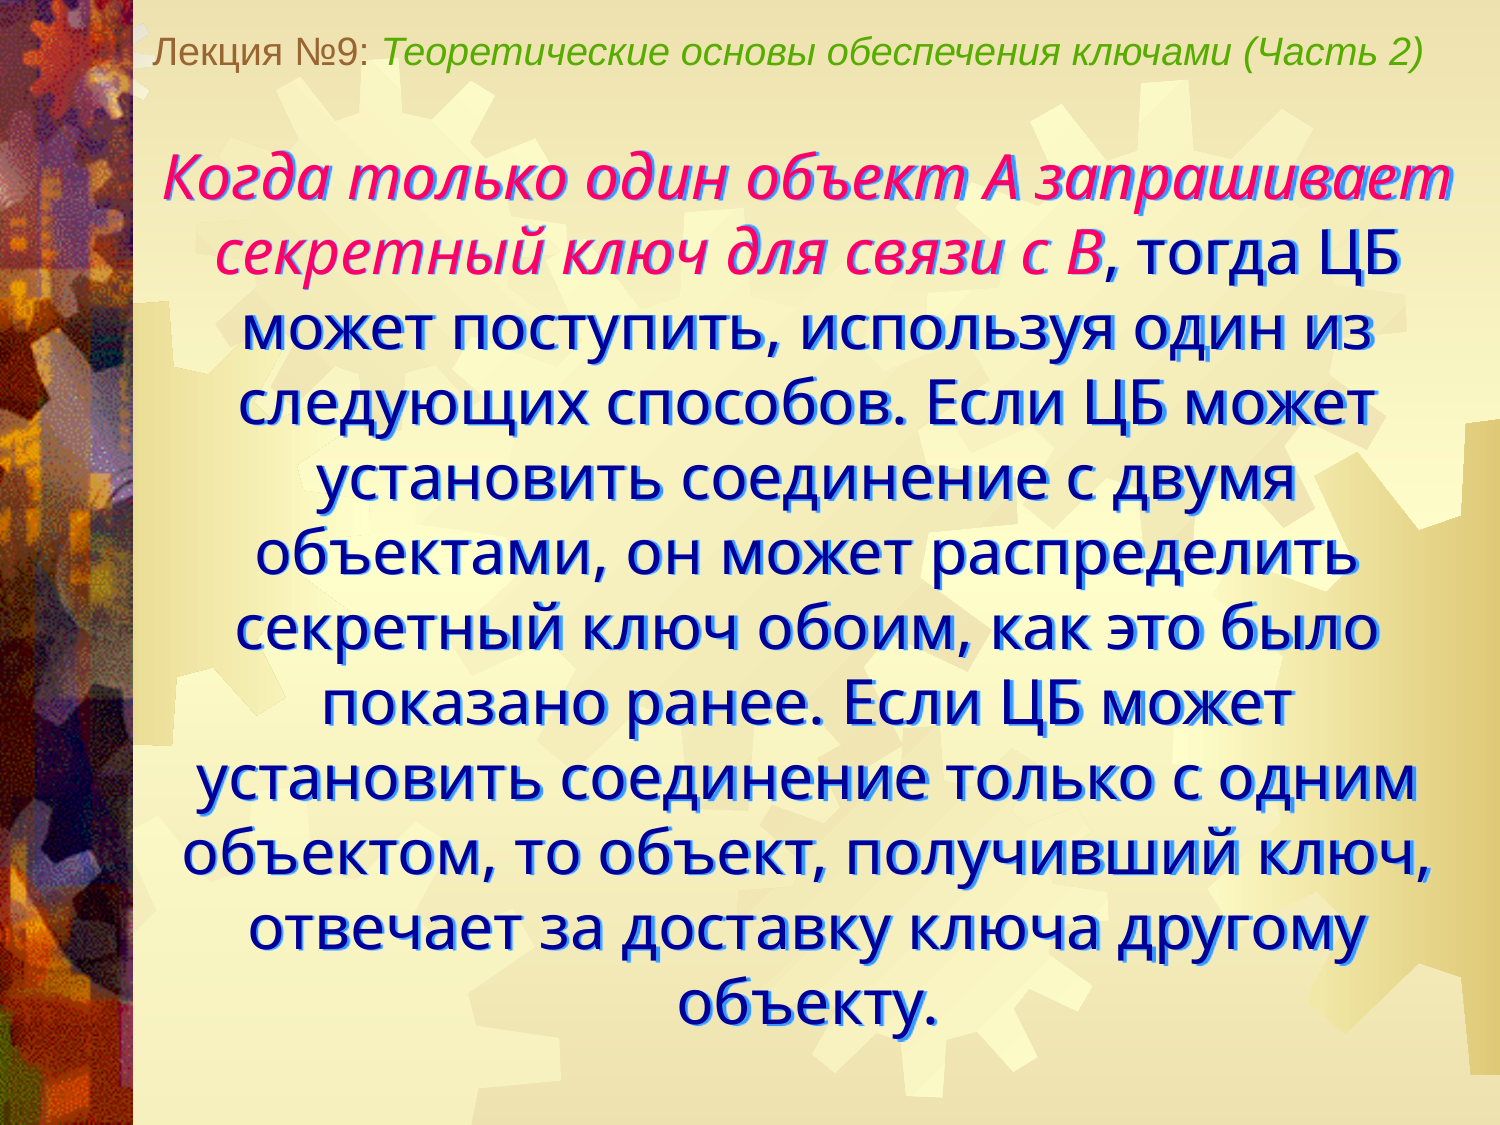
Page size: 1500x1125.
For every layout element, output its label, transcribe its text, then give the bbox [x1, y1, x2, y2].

text_box Когда только один объект А запрашивает секретный ключ для связи с В, тогда ЦБ может поступить, используя один из следующих способов. Если ЦБ может установить соединение с двумя объектами, он может распределить секретный ключ обоим, как это было показано ранее. Если ЦБ может установить соединение только с одним объектом, то объект, получивший ключ, отвечает за доставку ключа другому объекту. [152, 136, 1464, 1037]
text_box Лекция №9: Теоретические основы обеспечения ключами (Часть 2) [130, 31, 1500, 74]
picture [0, 0, 133, 1125]
